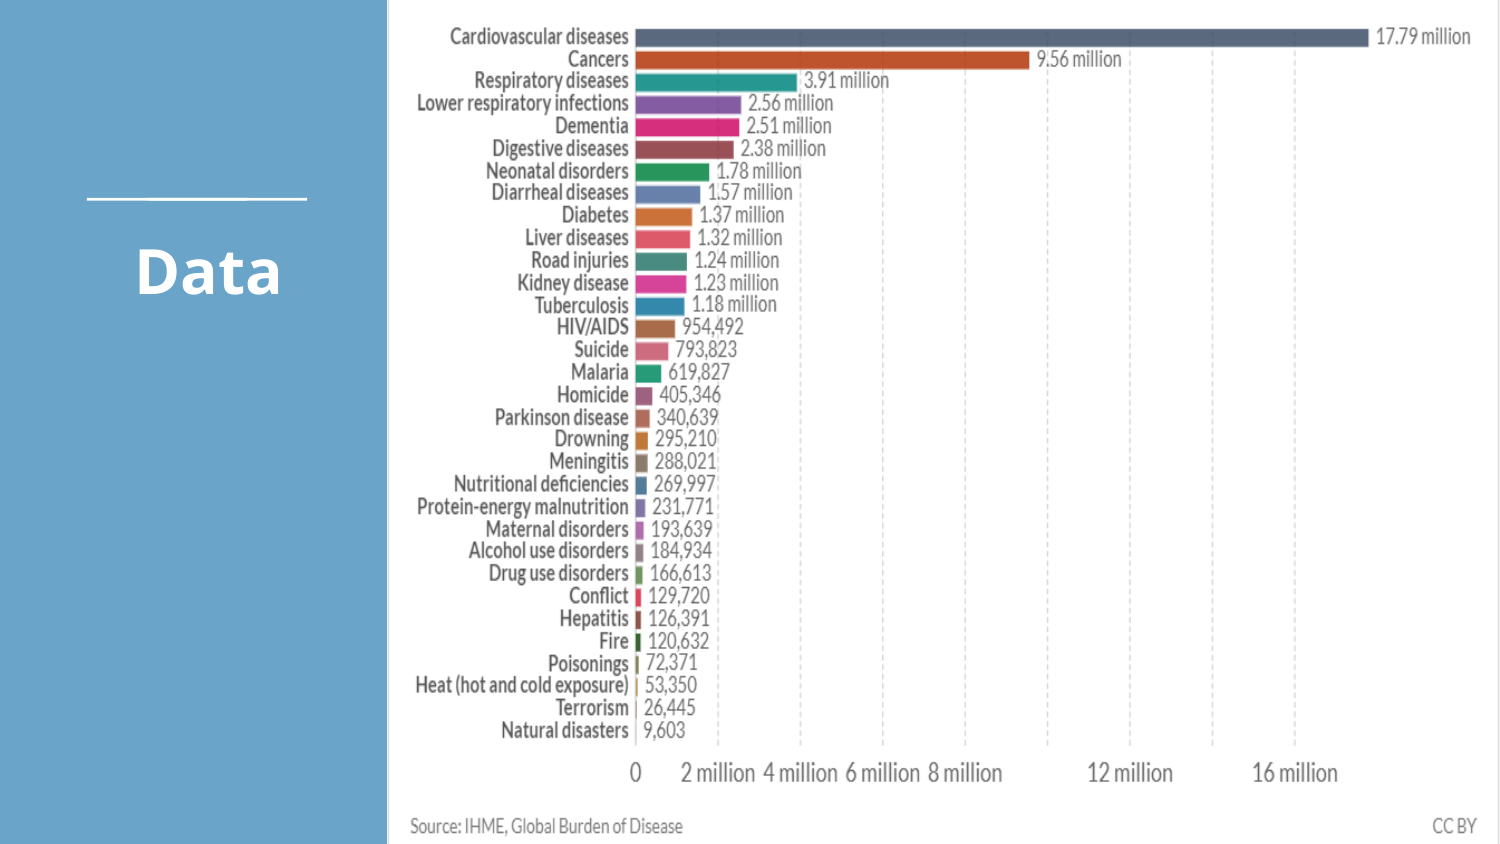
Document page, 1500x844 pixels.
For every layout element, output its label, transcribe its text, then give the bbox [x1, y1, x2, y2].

picture [387, 0, 1500, 844]
title Data [119, 216, 382, 466]
